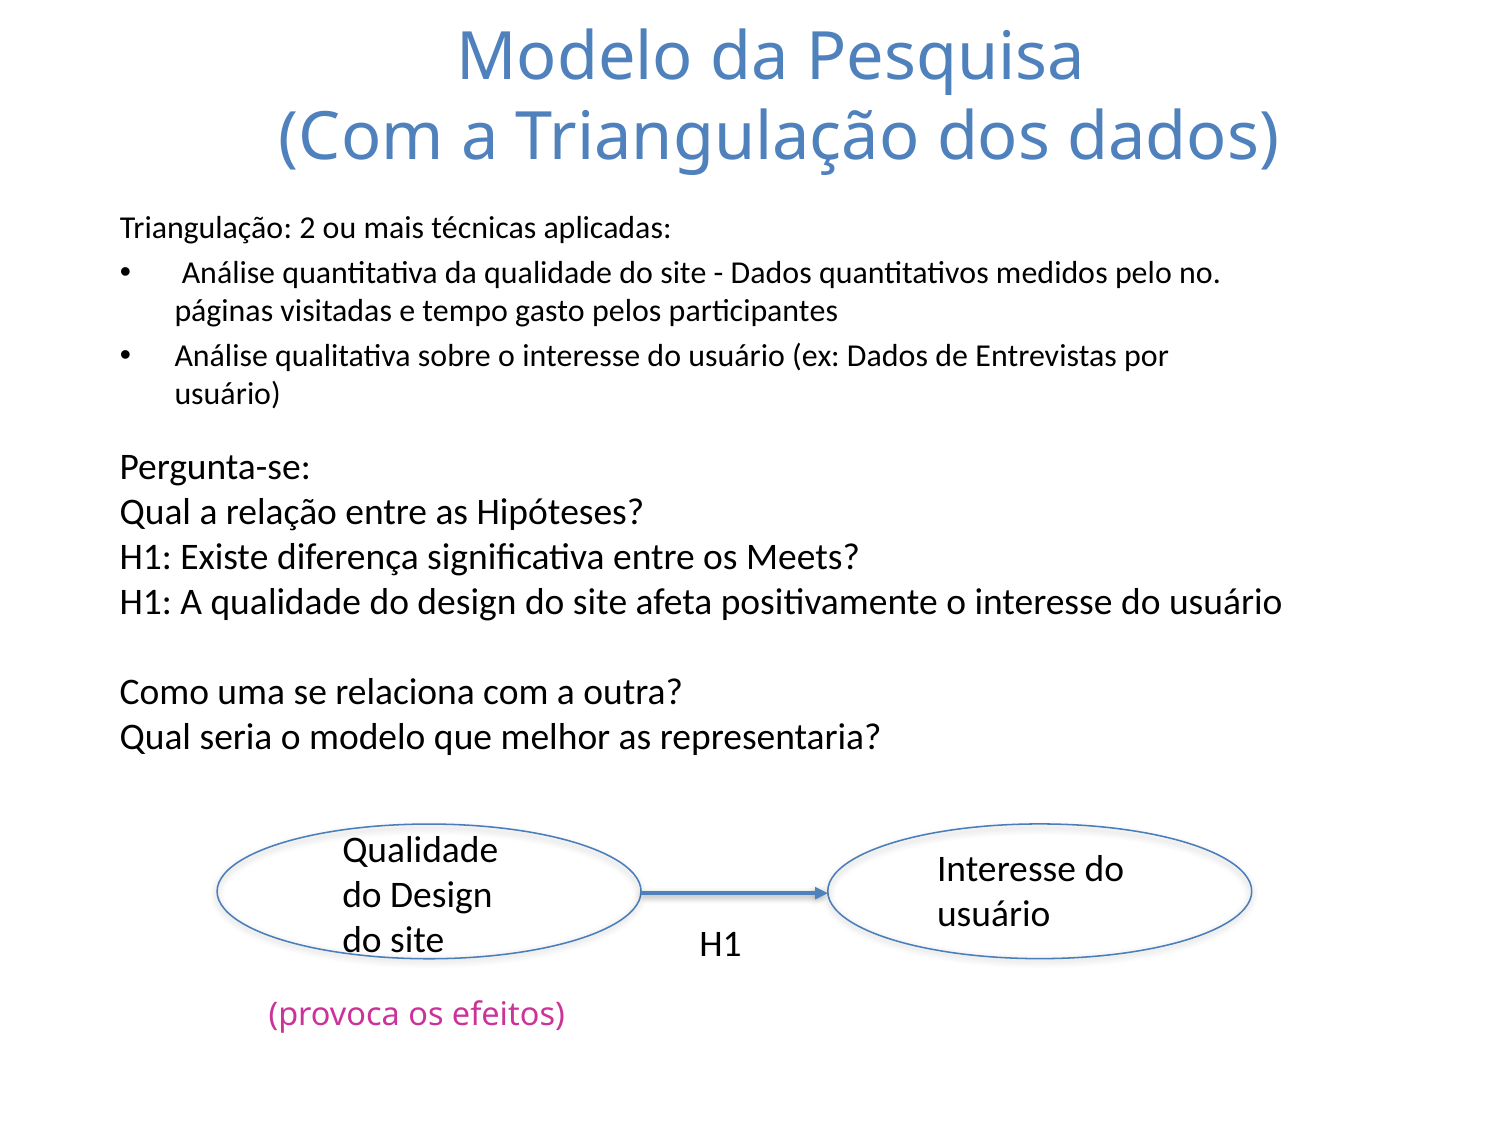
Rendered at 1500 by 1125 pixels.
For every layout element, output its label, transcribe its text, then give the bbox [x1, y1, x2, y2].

text_box H1 [684, 911, 757, 972]
text_box [827, 823, 1253, 960]
text_box [216, 831, 327, 952]
text_box (provoca os efeitos) [250, 967, 583, 1058]
text_box Pergunta-se: Qual a relação entre as Hipóteses? H1: Existe diferença significativa entre os Meets? H1: A qualidade do design do site afeta positivamente o interesse do usuário Como uma se relaciona com a outra? Qual seria o modelo que melhor as representaria? [104, 389, 1497, 765]
text_box Qualidade do Design do site [327, 817, 681, 968]
text_box Interesse do usuário [922, 836, 1142, 941]
title Modelo da Pesquisa (Com a Triangulação dos dados) [104, 0, 1455, 187]
list Triangulação: 2 ou mais técnicas aplicadas: Análise quantitativa da qualidade do site - Dados quantitativos medidos pelo no. páginas visitadas e tempo gasto pelos participantes Análise qualitativa sobre o interesse do usuário (ex: Dados de Entrevistas por usuário) [104, 199, 1291, 420]
